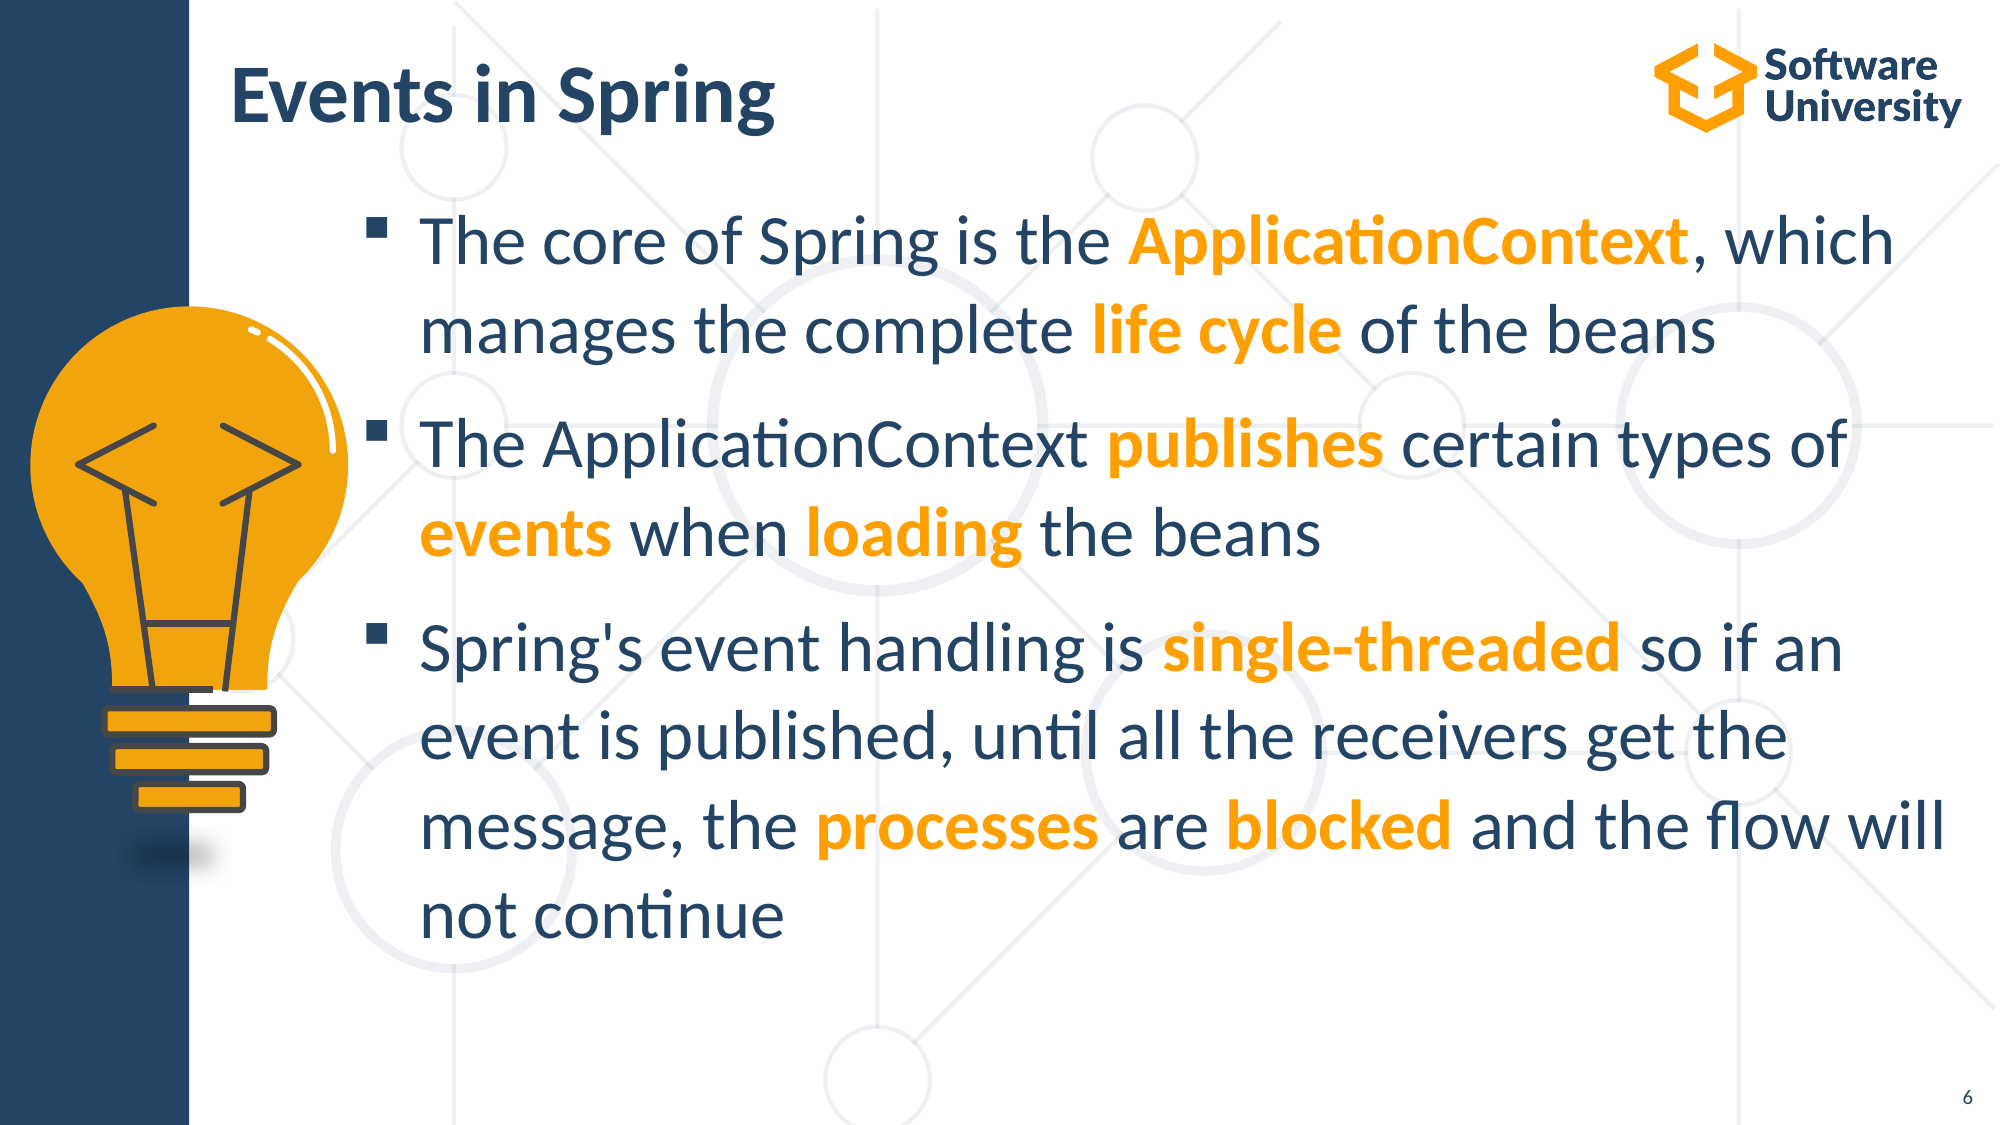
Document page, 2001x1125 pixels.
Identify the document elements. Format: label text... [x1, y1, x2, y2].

picture [1641, 31, 1973, 145]
title Events in Spring [212, 16, 1628, 162]
list The core of Spring is the ApplicationContext, which manages the complete life cycle of the beans The ApplicationContext publishes certain types of events when loading the beans Spring's event handling is single-threaded so if an event is published, until all the receivers get the message, the processes are blocked and the flow will not continue [342, 183, 1968, 1094]
slide_number 6 [1927, 1067, 1989, 1117]
